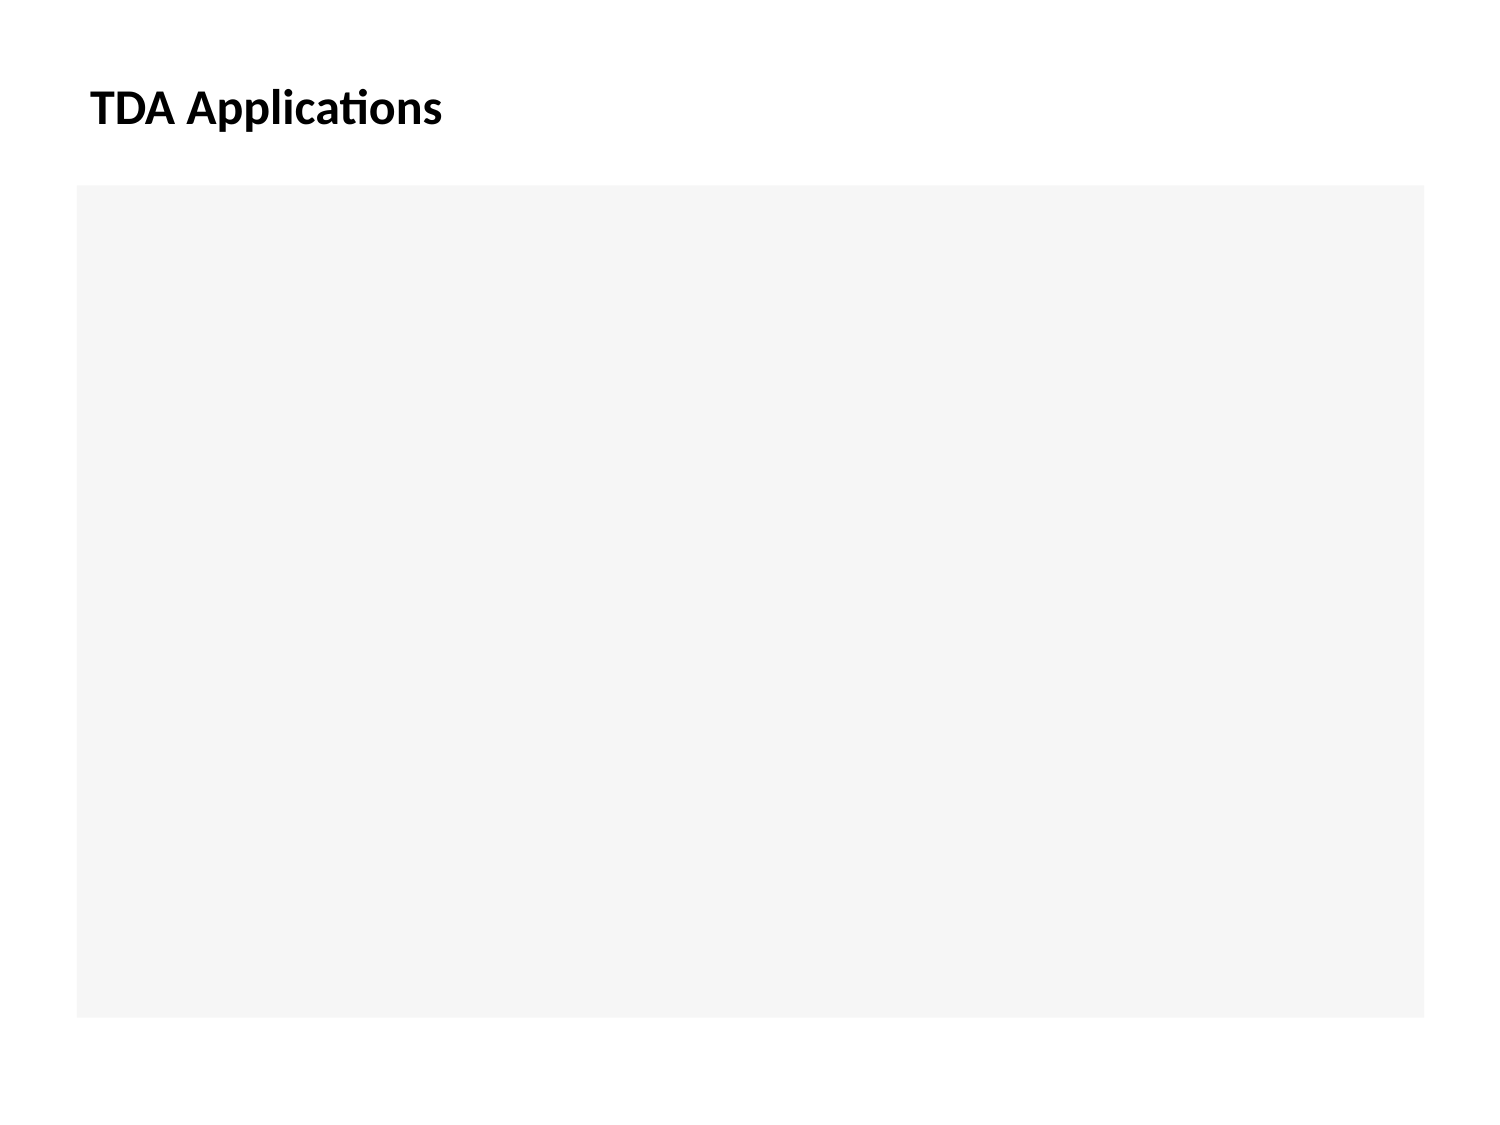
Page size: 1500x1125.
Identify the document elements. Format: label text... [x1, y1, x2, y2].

title TDA Applications [75, 45, 1425, 164]
